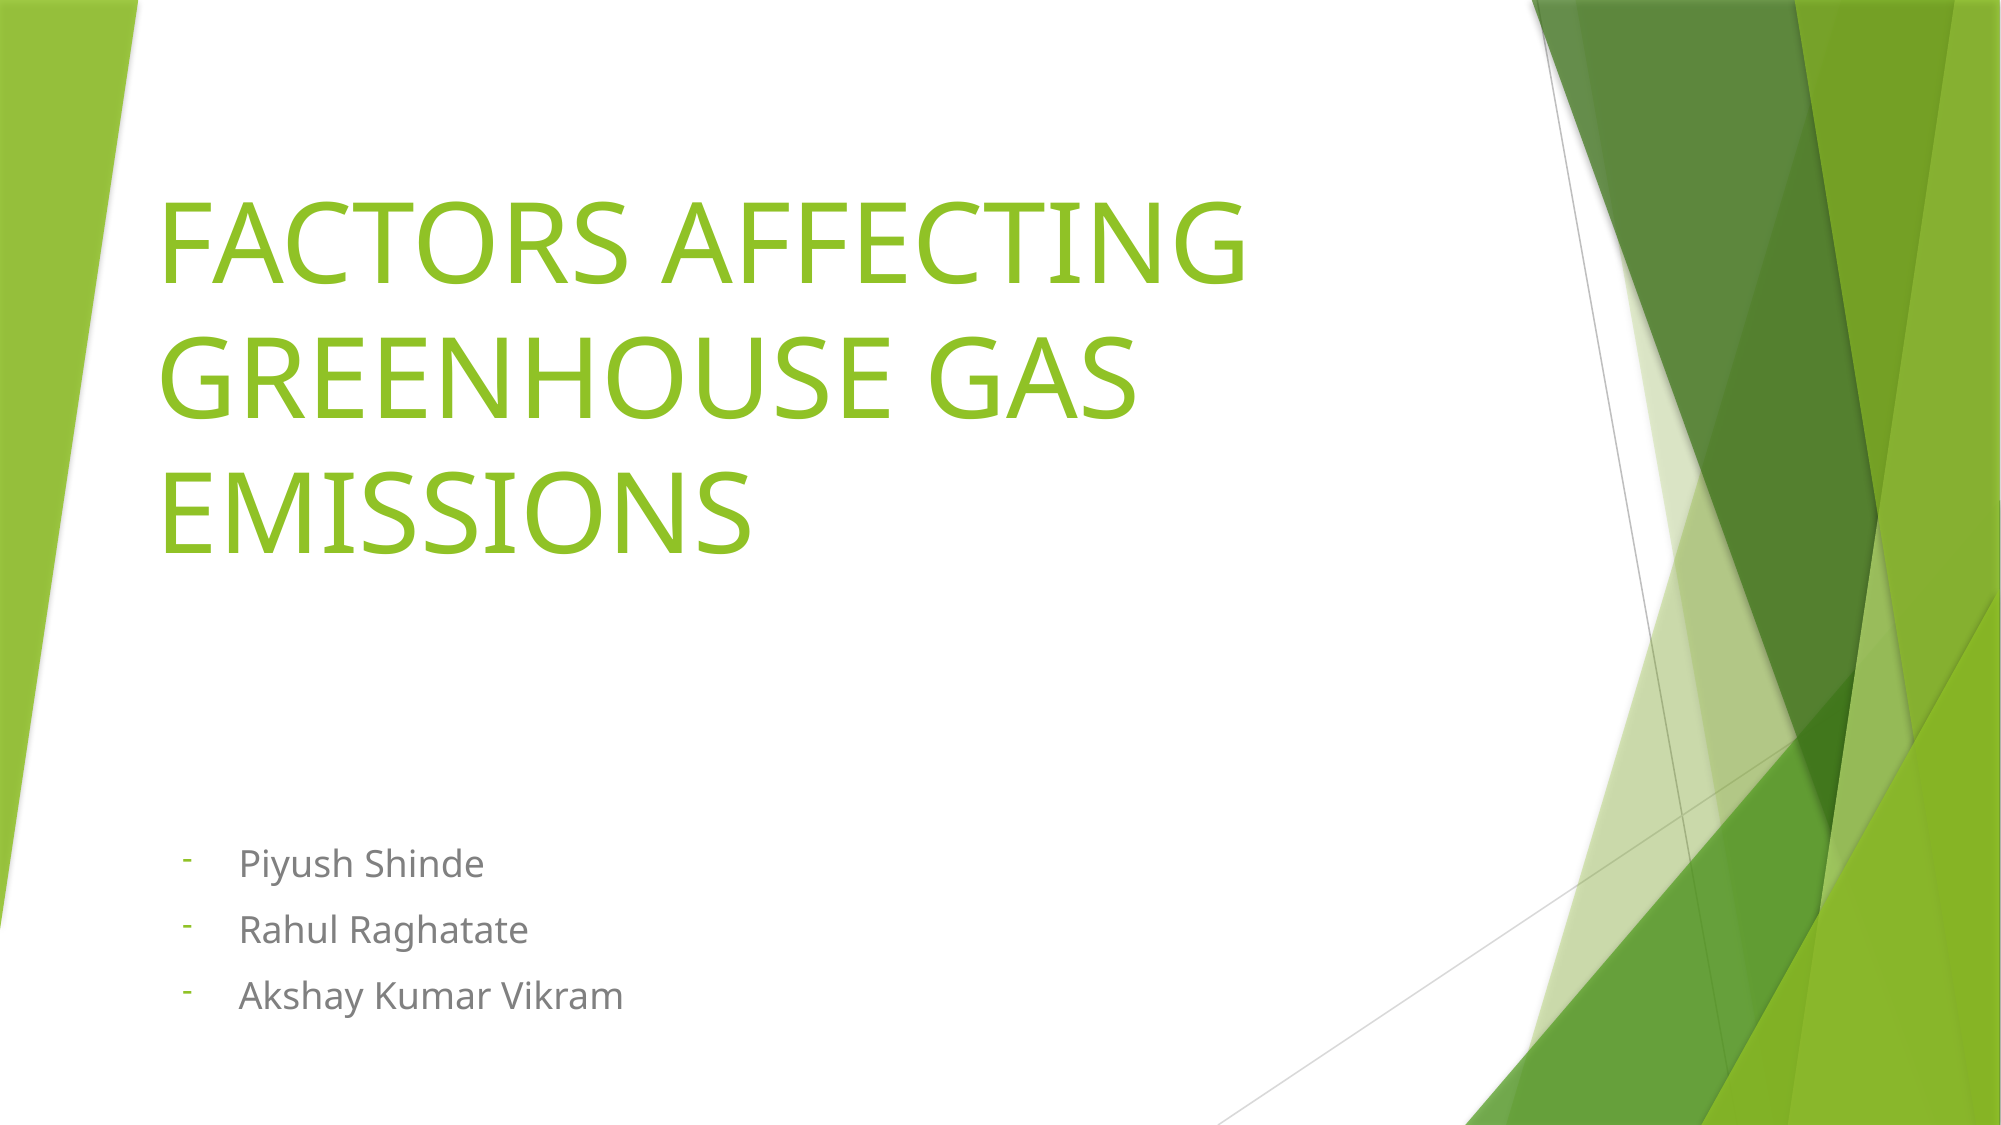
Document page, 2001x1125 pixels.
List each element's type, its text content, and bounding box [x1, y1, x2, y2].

subtitle Piyush Shinde Rahul Raghatate Akshay Kumar Vikram [167, 832, 697, 1110]
title FACTORS AFFECTING GREENHOUSE GAS EMISSIONS [140, 313, 1728, 584]
